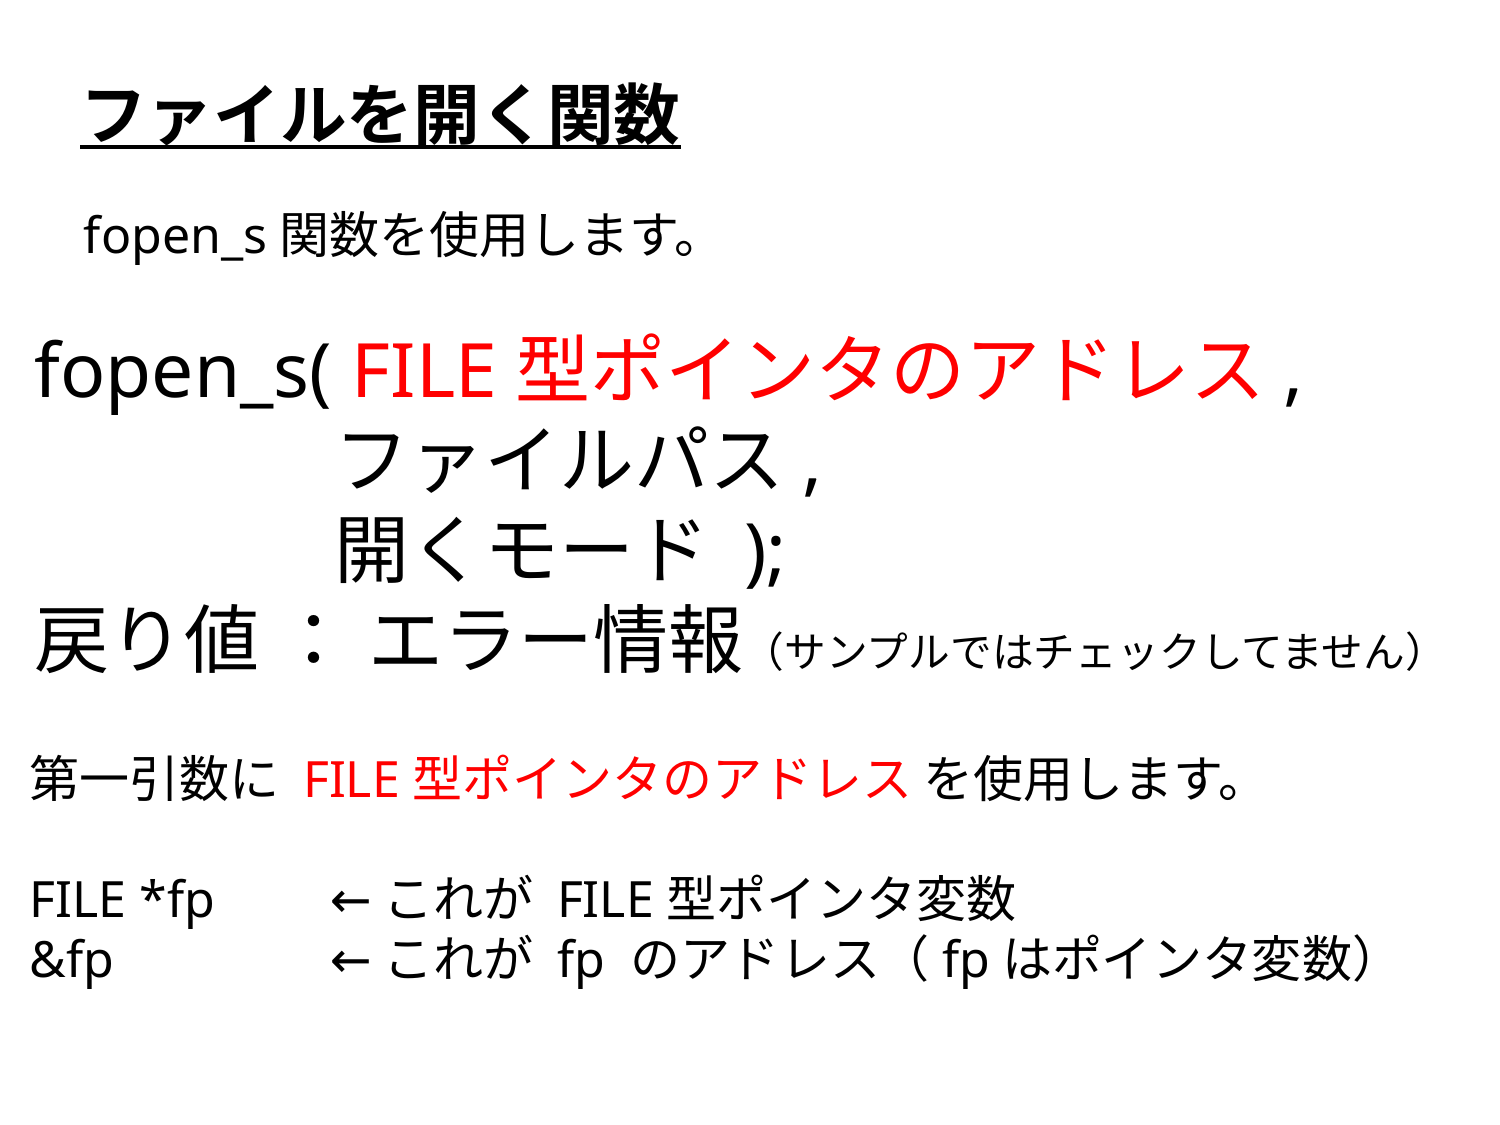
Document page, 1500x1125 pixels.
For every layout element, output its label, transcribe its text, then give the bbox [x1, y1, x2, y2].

text_box 第一引数に FILE型ポインタのアドレス を使用します。 FILE *fp ←これが FILE型ポインタ変数 &fp ←これが fp のアドレス（fpはポインタ変数） [15, 739, 1417, 995]
text_box fopen_s関数を使用します。 [69, 196, 740, 271]
text_box ファイルを開く関数 [65, 65, 696, 161]
text_box fopen_s( FILE型ポインタのアドレス, ファイルパス, 開くモード ); 戻り値 ： エラー情報（サンプルではチェックしてません） [19, 314, 1462, 690]
